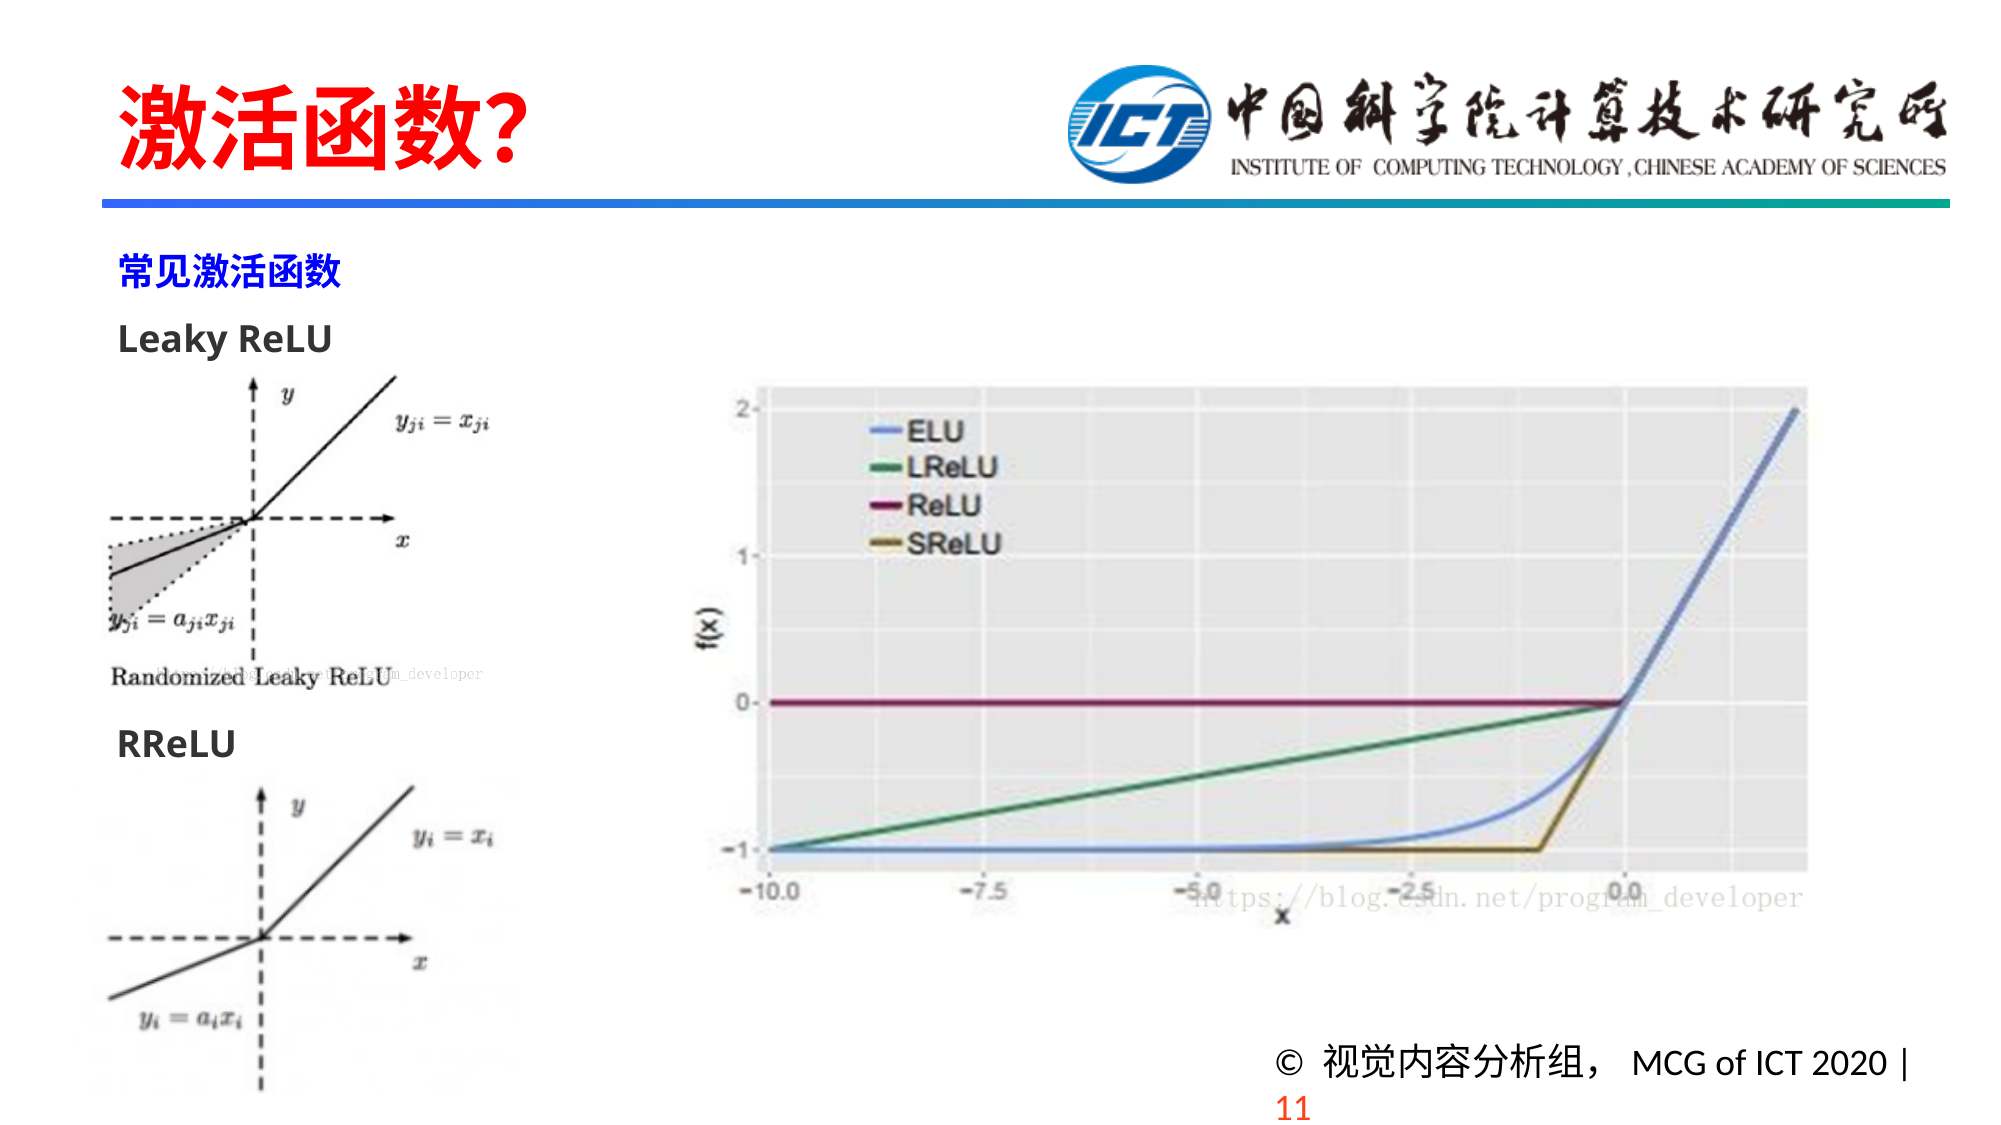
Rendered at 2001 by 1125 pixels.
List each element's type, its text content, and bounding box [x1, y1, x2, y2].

picture [692, 378, 1823, 929]
picture [78, 774, 516, 1094]
text_box 常见激活函数 Leaky ReLU [102, 217, 1934, 368]
picture [1068, 64, 1959, 200]
text_box RReLU [101, 712, 687, 773]
text_box © 视觉内容分析组，MCG of ICT 2020 | 11 [1271, 1036, 1958, 1125]
picture [102, 361, 493, 691]
title 激活函数？ [102, 51, 1993, 200]
